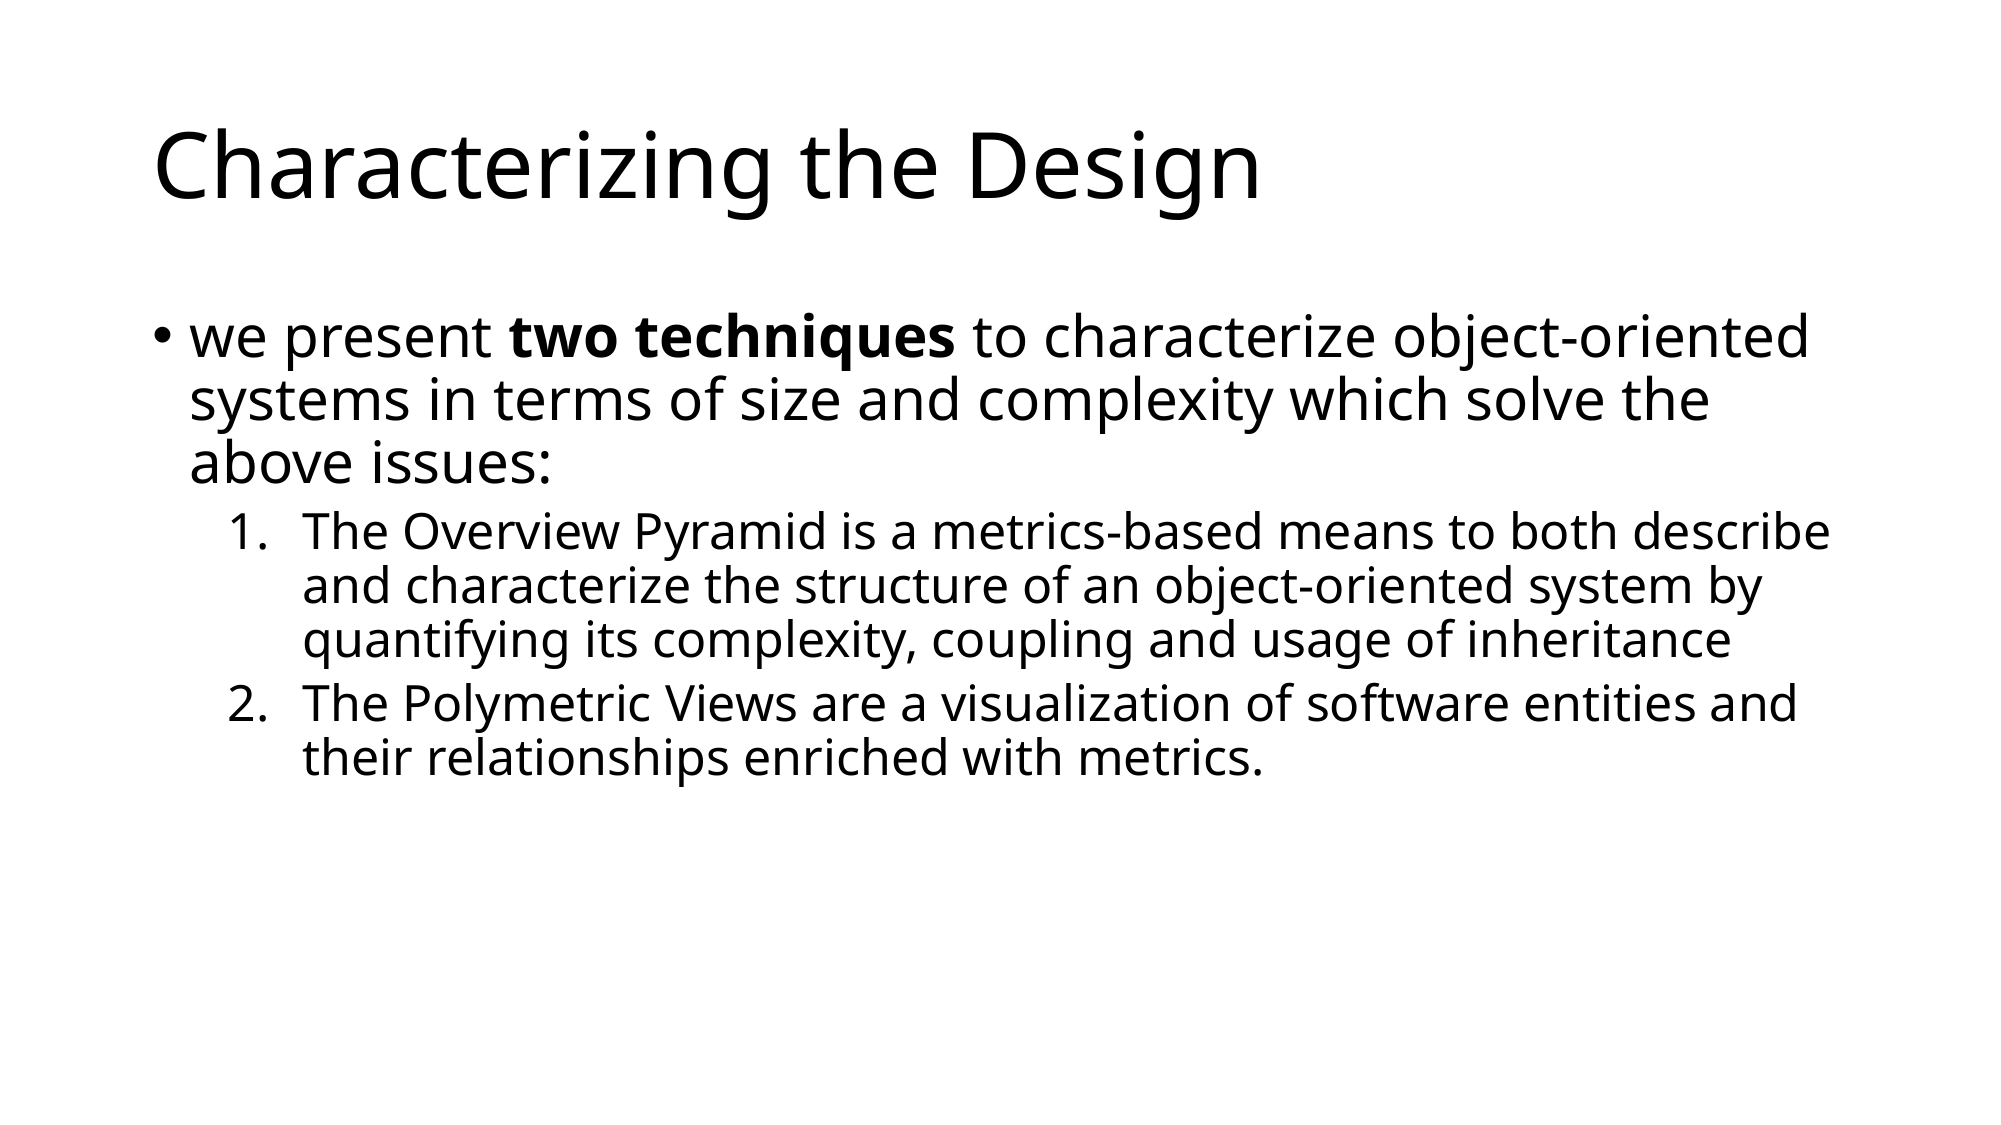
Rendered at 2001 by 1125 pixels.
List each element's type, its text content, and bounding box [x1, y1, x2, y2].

list we present two techniques to characterize object-oriented systems in terms of size and complexity which solve the above issues: The Overview Pyramid is a metrics-based means to both describe and characterize the structure of an object-oriented system by quantifying its complexity, coupling and usage of inheritance The Polymetric Views are a visualization of software entities and their relationships enriched with metrics. [137, 299, 1863, 1014]
title Characterizing the Design [137, 59, 1863, 278]
